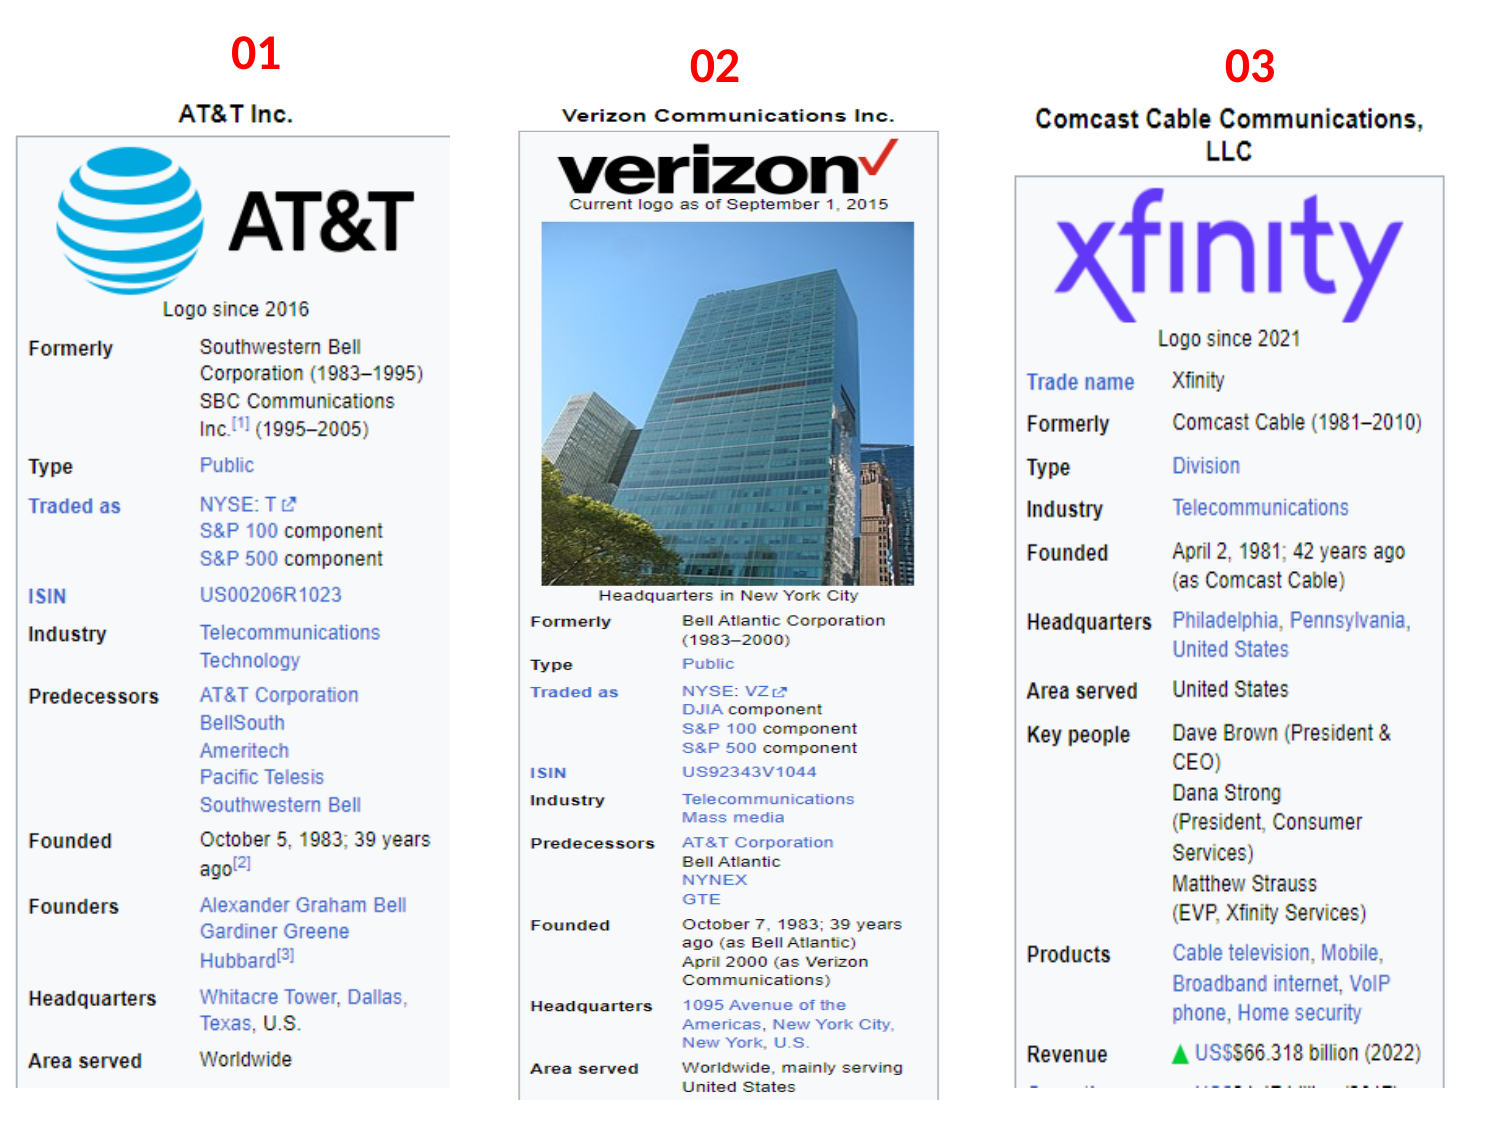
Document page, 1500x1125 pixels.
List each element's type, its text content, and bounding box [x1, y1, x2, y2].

text_box 01 [187, 12, 325, 83]
text_box 03 [1174, 24, 1325, 73]
text_box 02 [675, 24, 788, 98]
picture [499, 99, 951, 1101]
picture [999, 74, 1476, 1088]
picture [0, 84, 451, 1088]
